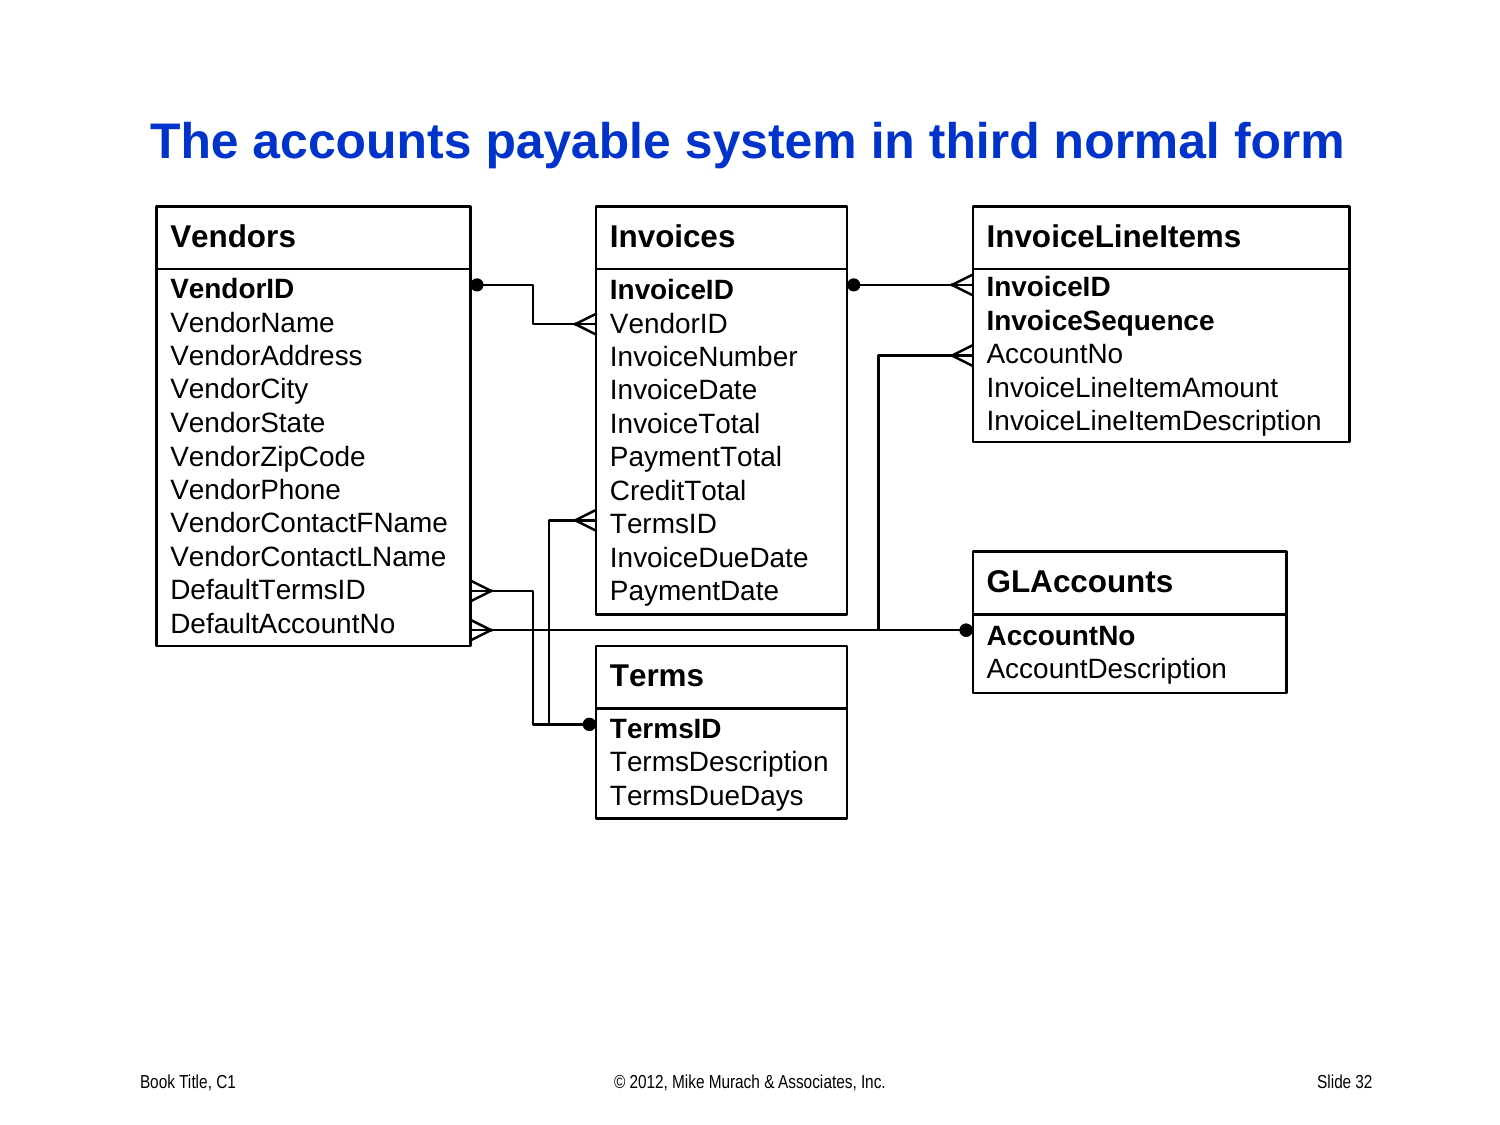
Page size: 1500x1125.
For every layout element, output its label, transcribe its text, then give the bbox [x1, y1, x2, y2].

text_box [149, 112, 1347, 199]
footer © 2012, Mike Murach & Associates, Inc. [474, 1024, 1026, 1101]
slide_number Slide 32 [1074, 1024, 1388, 1101]
slide_number Book Title, C1 [124, 1024, 451, 1101]
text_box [149, 199, 1357, 826]
